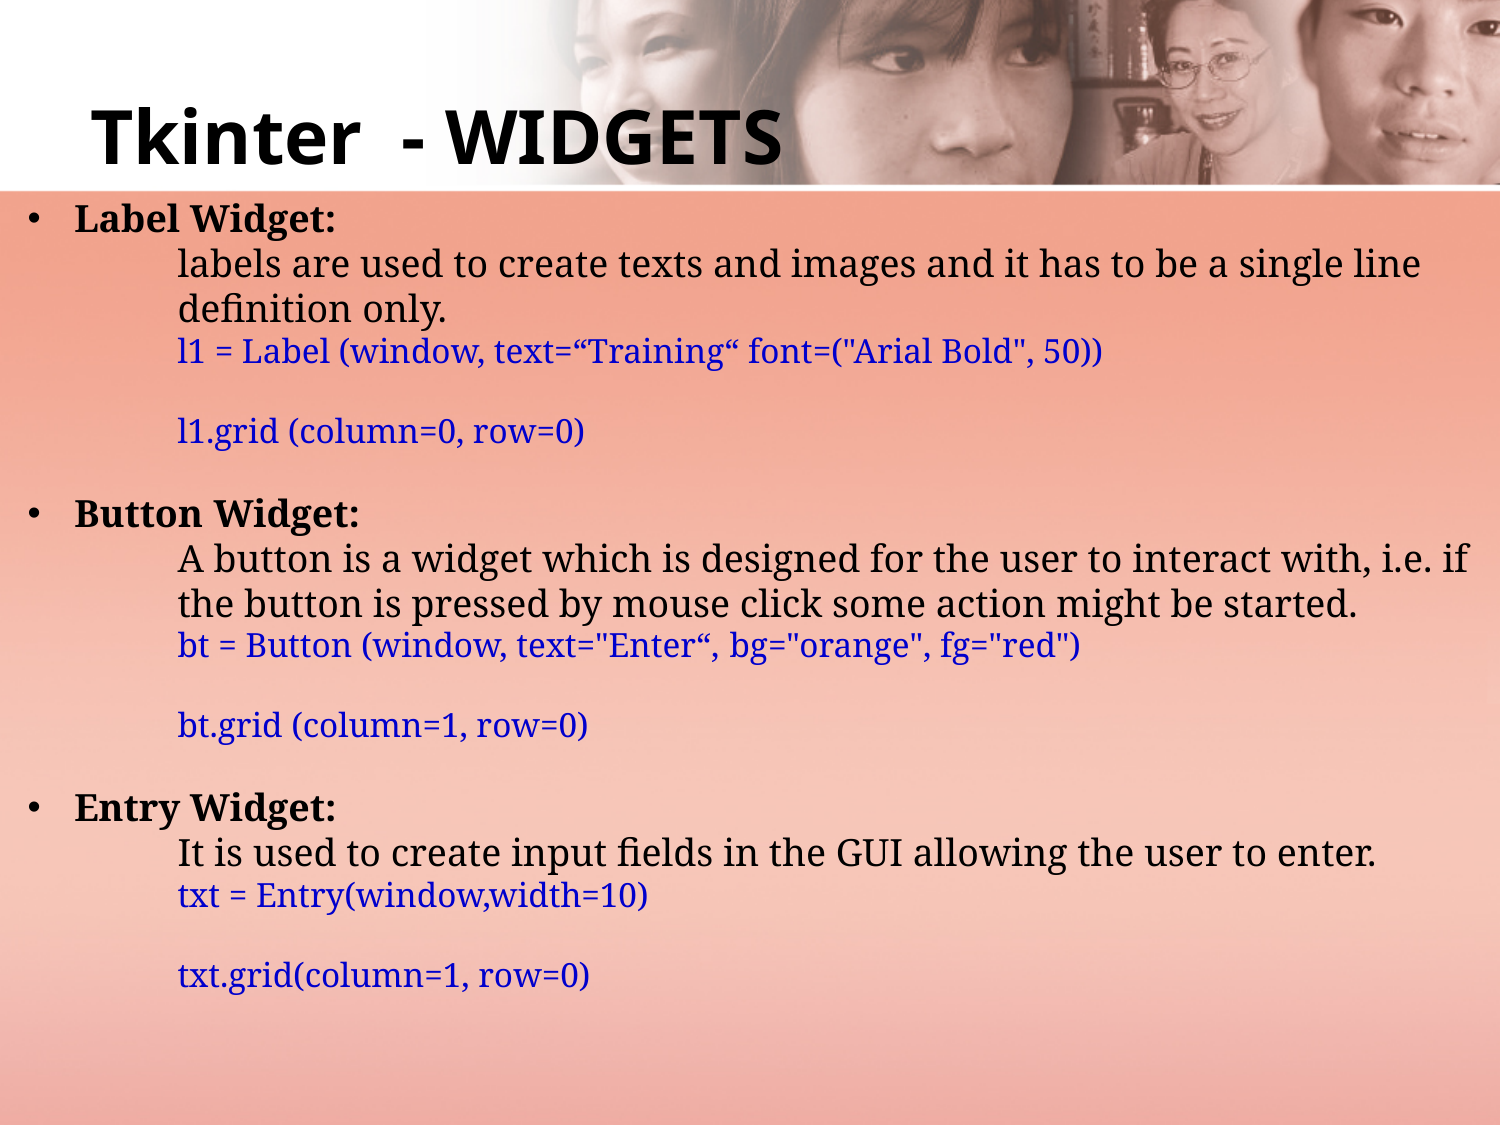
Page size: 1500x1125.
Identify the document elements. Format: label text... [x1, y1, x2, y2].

title Tkinter - WIDGETS [75, 12, 1188, 187]
text_box Label Widget: labels are used to create texts and images and it has to be a single line definition only. l1 = Label (window, text=“Training“ font=("Arial Bold", 50)) l1.grid (column=0, row=0) Button Widget: A button is a widget which is designed for the user to interact with, i.e. if the button is pressed by mouse click some action might be started. bt = Button (window, text="Enter“, bg="orange", fg="red") bt.grid (column=1, row=0) Entry Widget: It is used to create input fields in the GUI allowing the user to enter. txt = Entry(window,width=10) txt.grid(column=1, row=0) [12, 187, 1500, 1087]
picture [0, 0, 1500, 1125]
